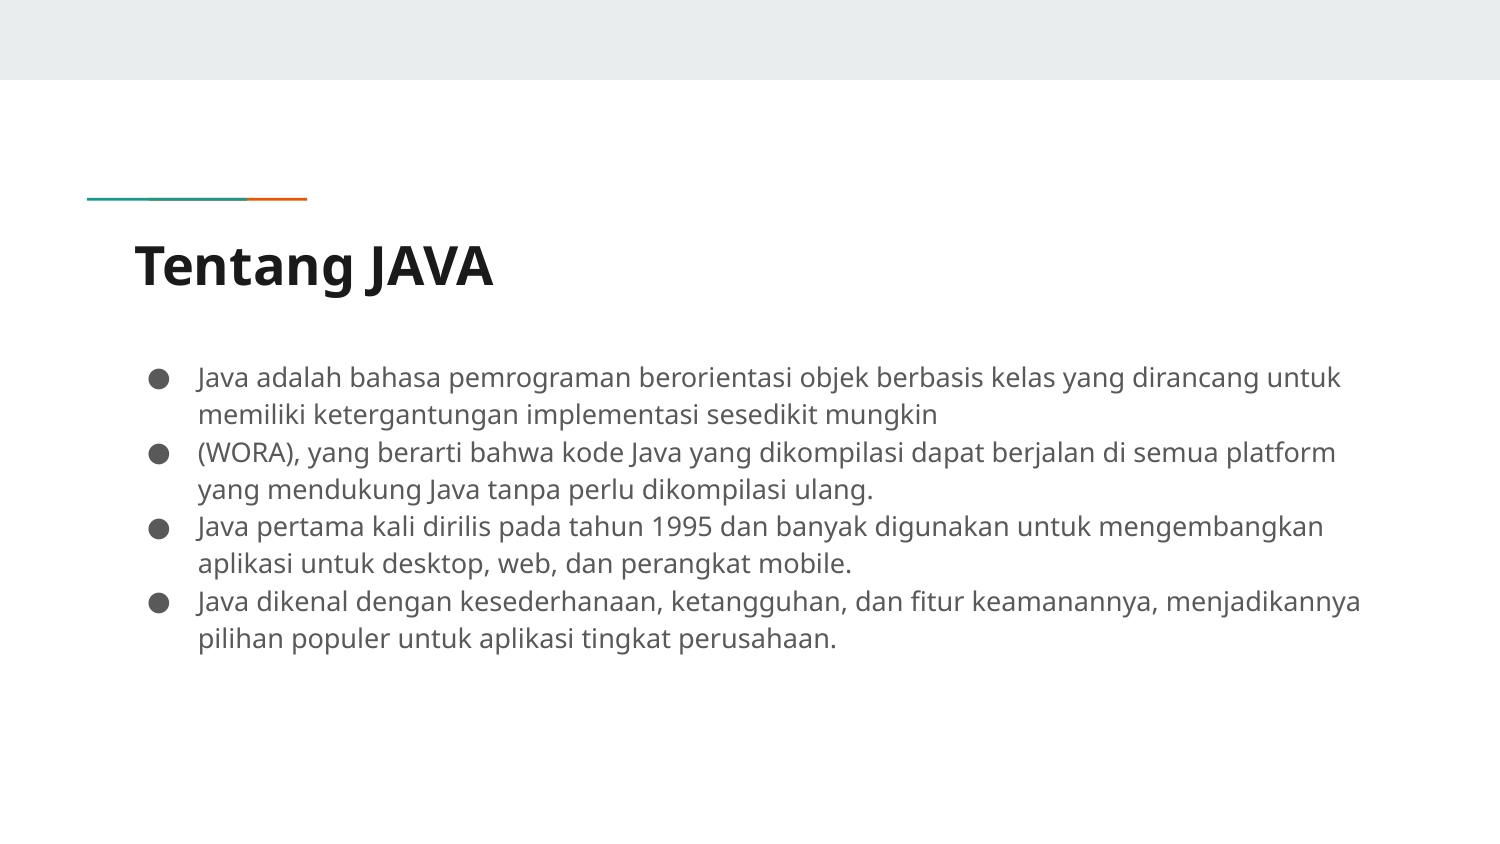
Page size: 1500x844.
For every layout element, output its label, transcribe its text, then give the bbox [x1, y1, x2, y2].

list Java adalah bahasa pemrograman berorientasi objek berbasis kelas yang dirancang untuk memiliki ketergantungan implementasi sesedikit mungkin (WORA), yang berarti bahwa kode Java yang dikompilasi dapat berjalan di semua platform yang mendukung Java tanpa perlu dikompilasi ulang. Java pertama kali dirilis pada tahun 1995 dan banyak digunakan untuk mengembangkan aplikasi untuk desktop, web, dan perangkat mobile. Java dikenal dengan kesederhanaan, ketangguhan, dan fitur keamanannya, menjadikannya pilihan populer untuk aplikasi tingkat perusahaan. [108, 340, 1403, 712]
title Tentang JAVA [119, 216, 1381, 305]
